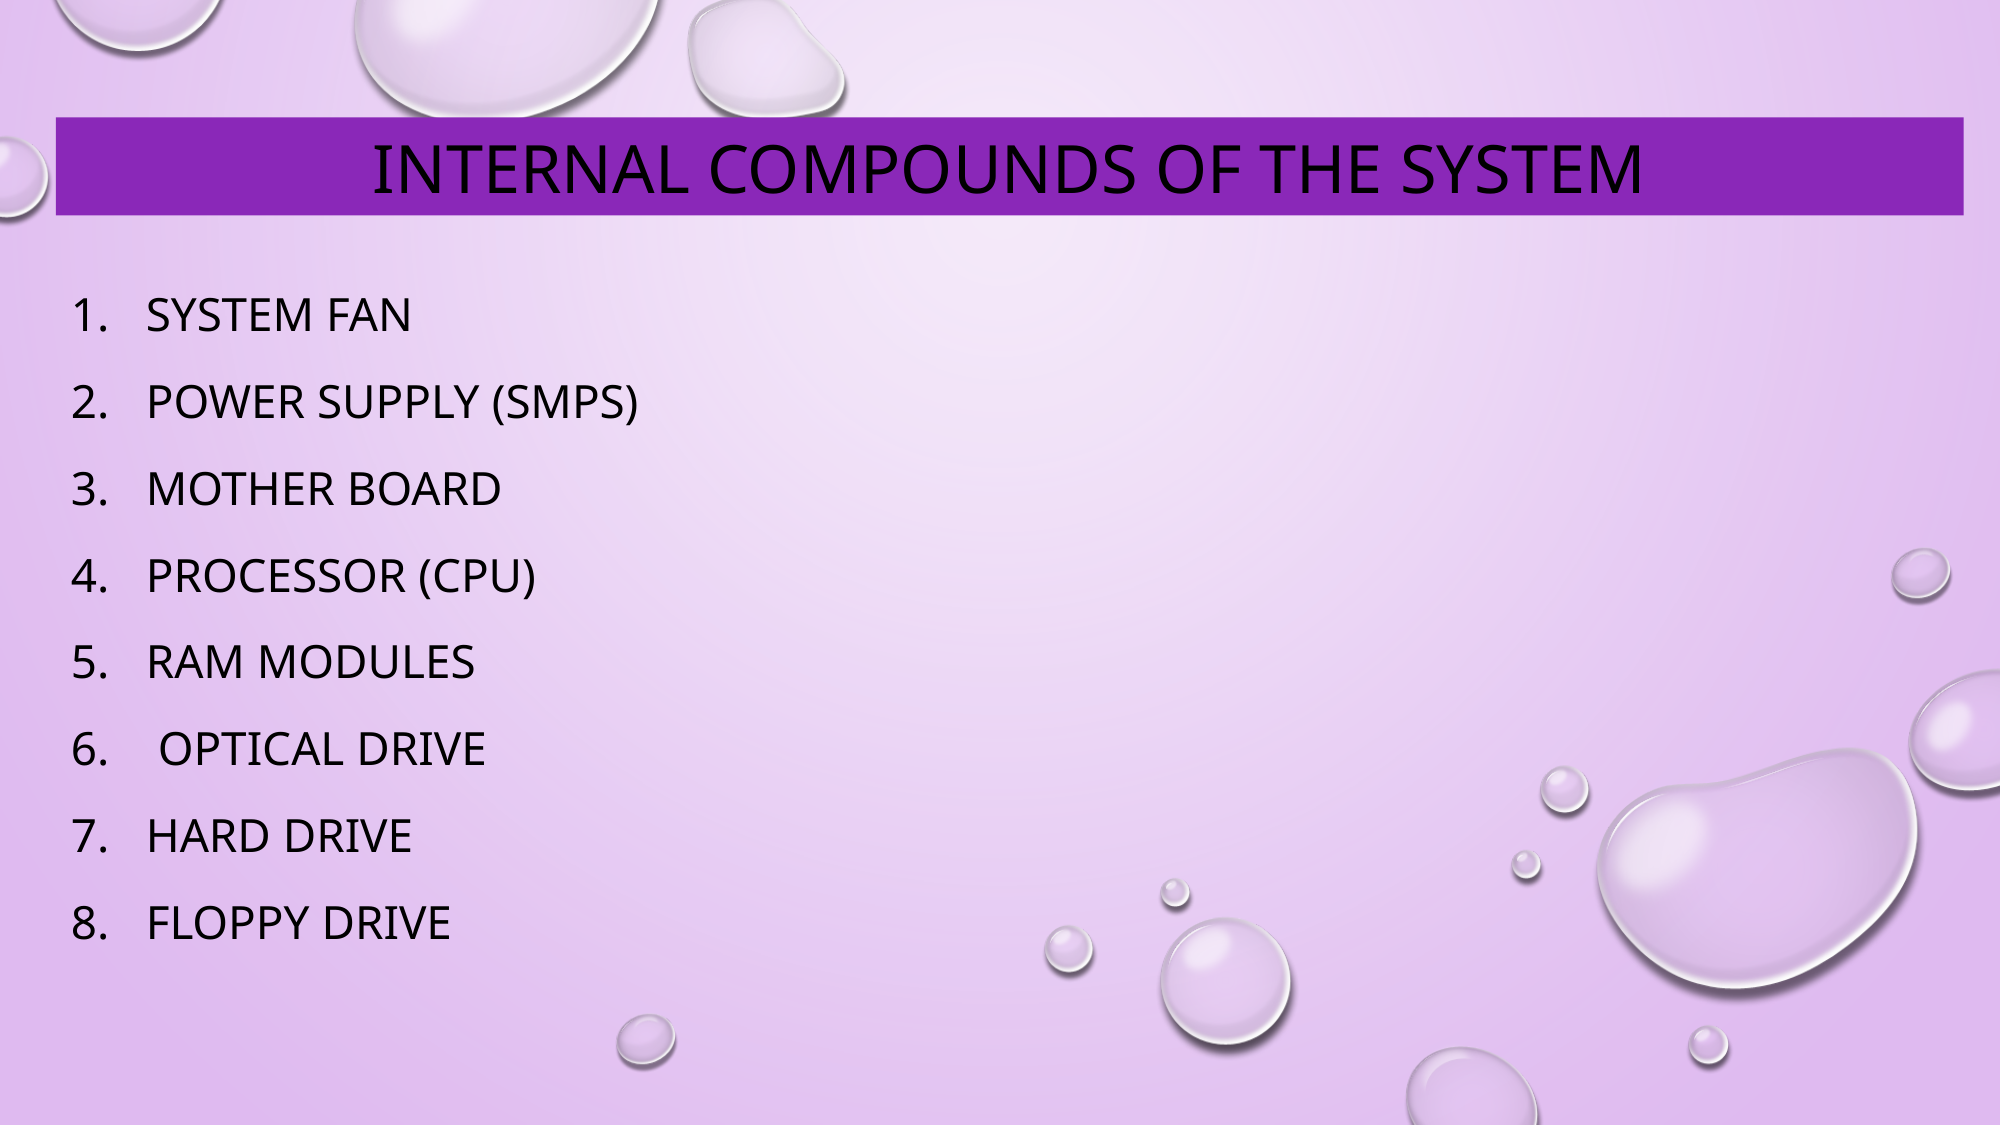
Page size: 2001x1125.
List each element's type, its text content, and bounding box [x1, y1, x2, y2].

title INTERNAL COMPOUNDS OF THE SYSTEM [55, 117, 1964, 216]
picture [0, 0, 2000, 1125]
subtitle System fan Power supply (smps) Mother board Processor (cpu) Ram modules optical drive Hard drive Floppy drive [55, 267, 1940, 1104]
